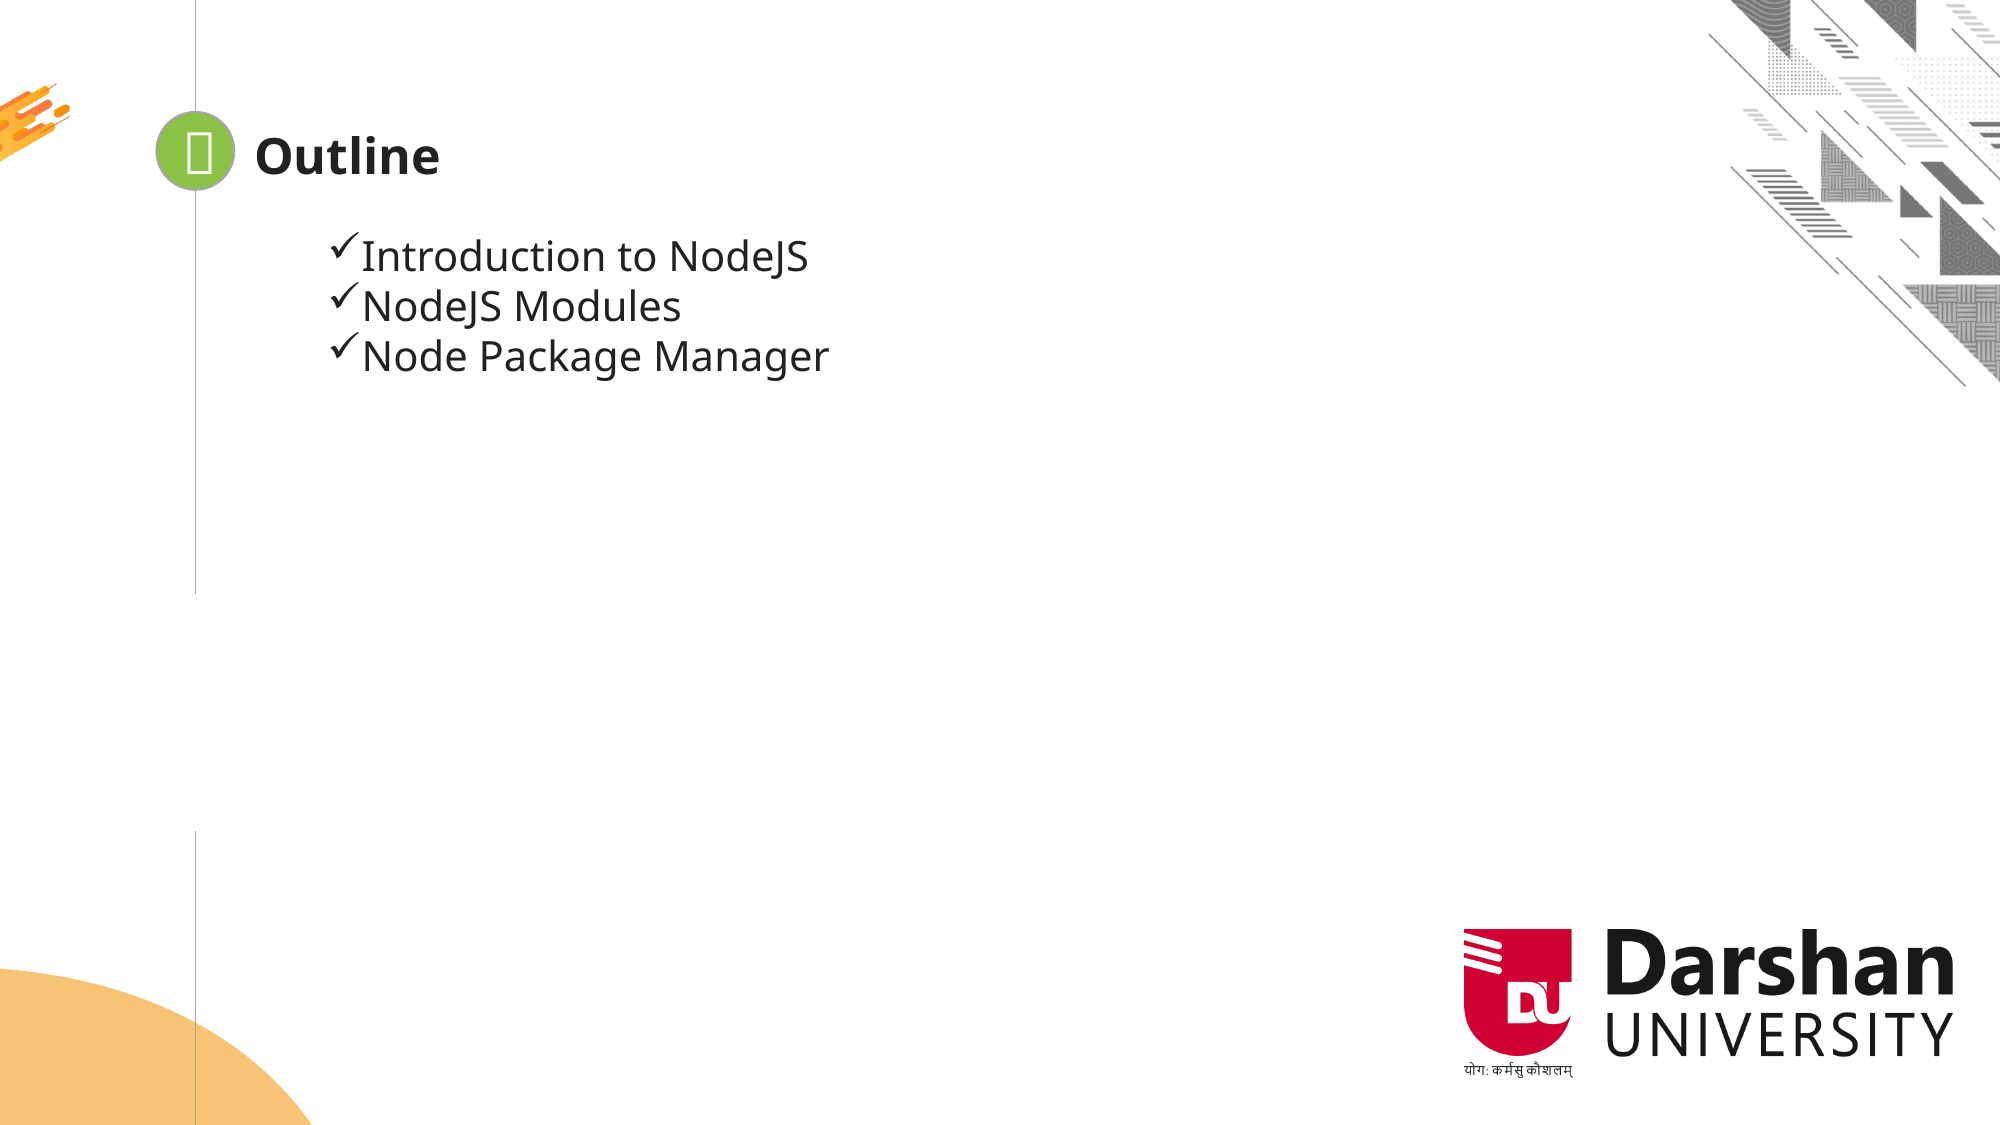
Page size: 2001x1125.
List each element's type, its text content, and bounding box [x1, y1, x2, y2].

picture [1464, 929, 1953, 1078]
picture [0, 65, 90, 193]
text_box  [155, 110, 236, 191]
text_box Outline Introduction to NodeJS NodeJS Modules Node Package Manager [239, 116, 1045, 387]
